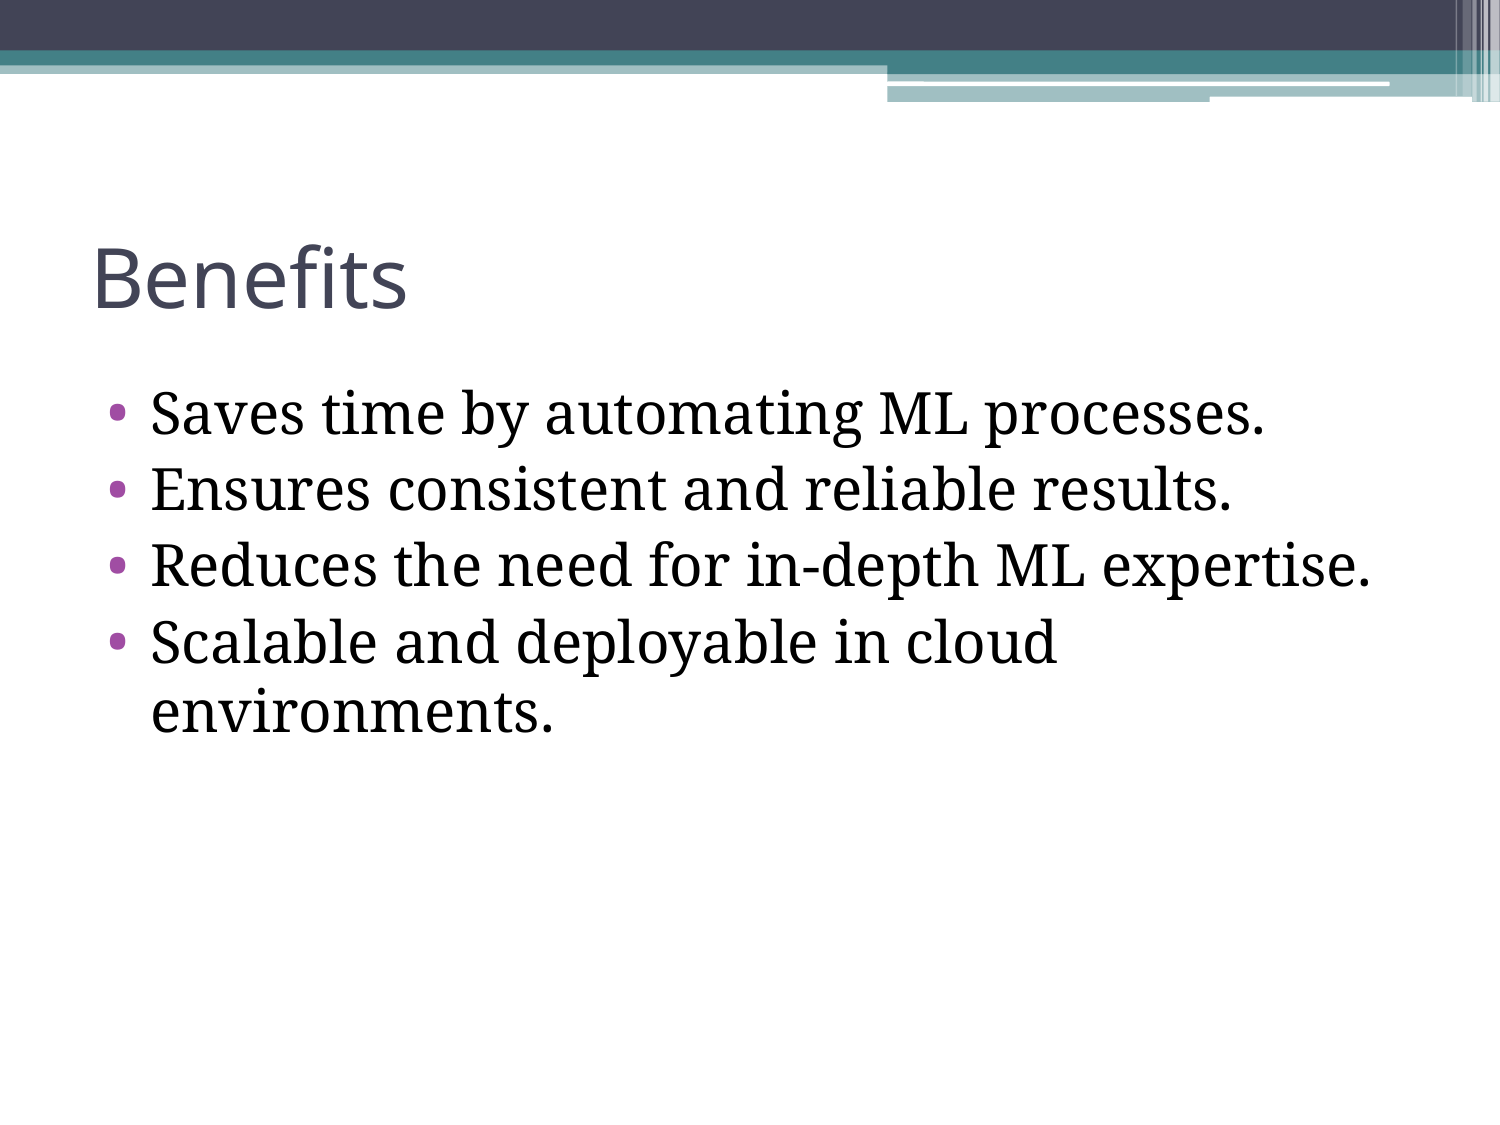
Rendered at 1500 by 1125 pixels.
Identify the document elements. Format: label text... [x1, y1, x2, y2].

title Benefits [75, 187, 1425, 363]
list Saves time by automating ML processes. Ensures consistent and reliable results. Reduces the need for in-depth ML expertise. Scalable and deployable in cloud environments. [75, 368, 1425, 1079]
